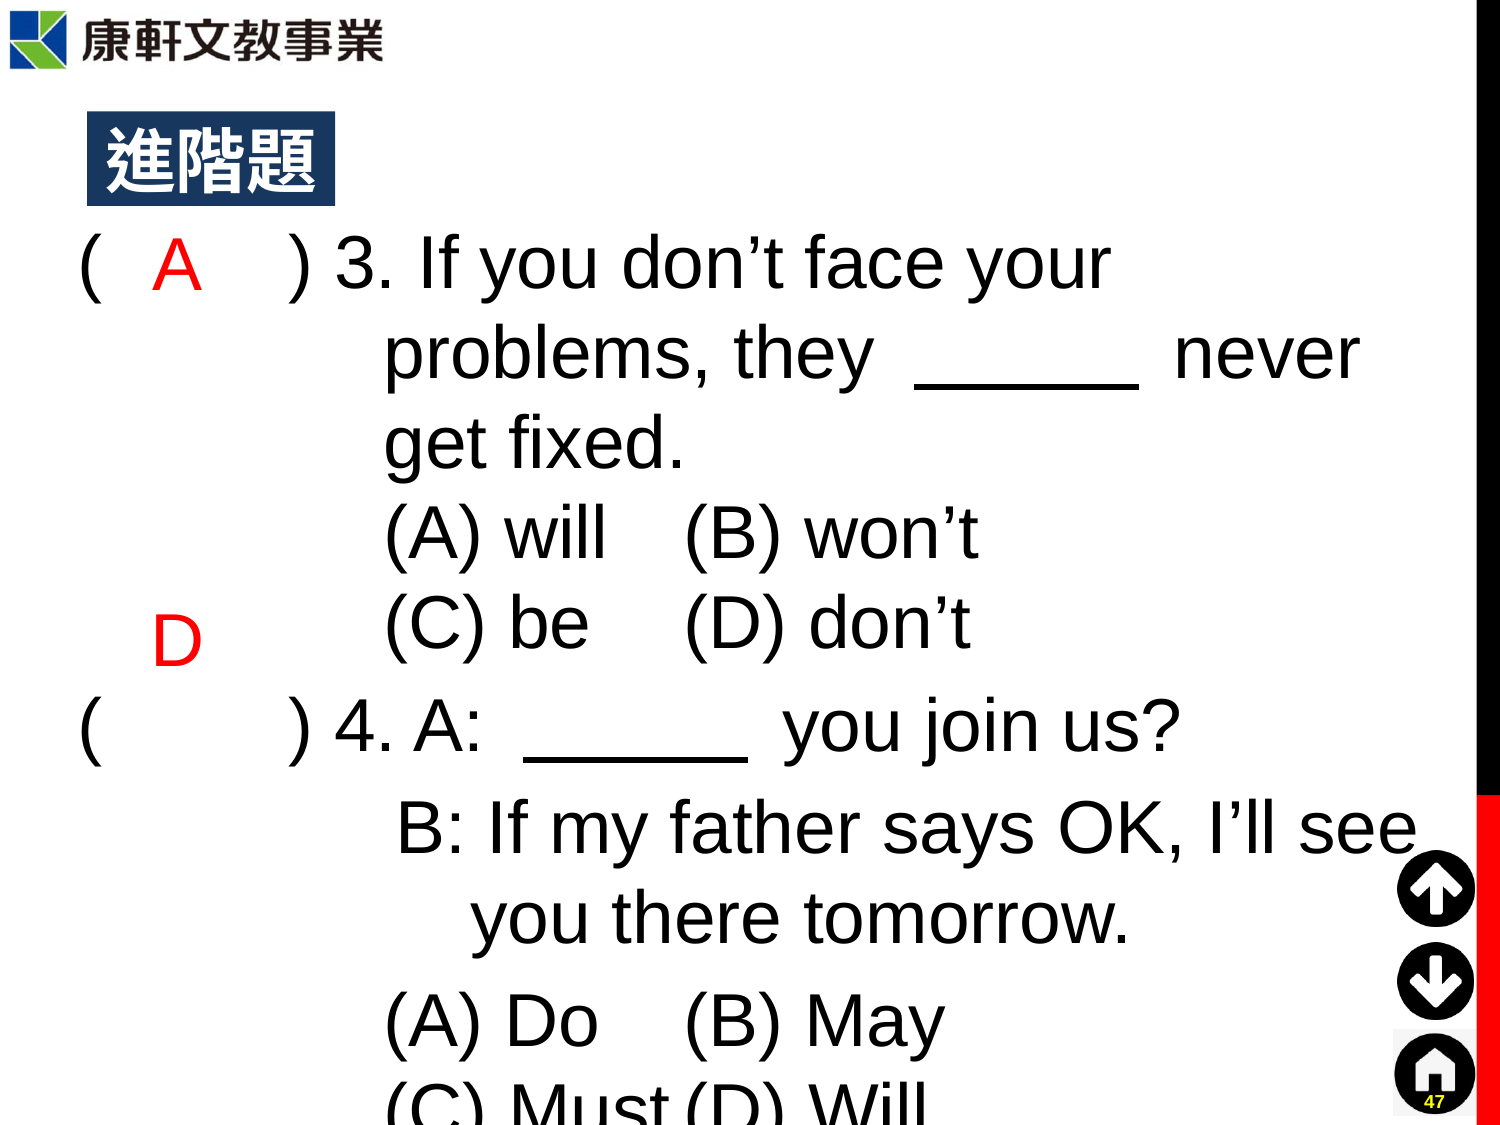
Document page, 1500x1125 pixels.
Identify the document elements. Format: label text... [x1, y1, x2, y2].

text_box D [107, 599, 249, 689]
picture [1397, 850, 1475, 928]
text_box 進階題 [85, 109, 337, 206]
picture [8, 9, 387, 70]
text_box ( ) 3. If you don’t face your problems, they never get fixed. (A) will (B) won’t (C) be (D) don’t ( ) 4. A: you join us? B: If my father says OK, I’ll see you there tomorrow. (A) Do (B) May (C) Must (D) Will [58, 206, 1477, 1125]
text_box A [107, 223, 249, 314]
picture [1393, 1029, 1476, 1116]
picture [1396, 942, 1475, 1020]
